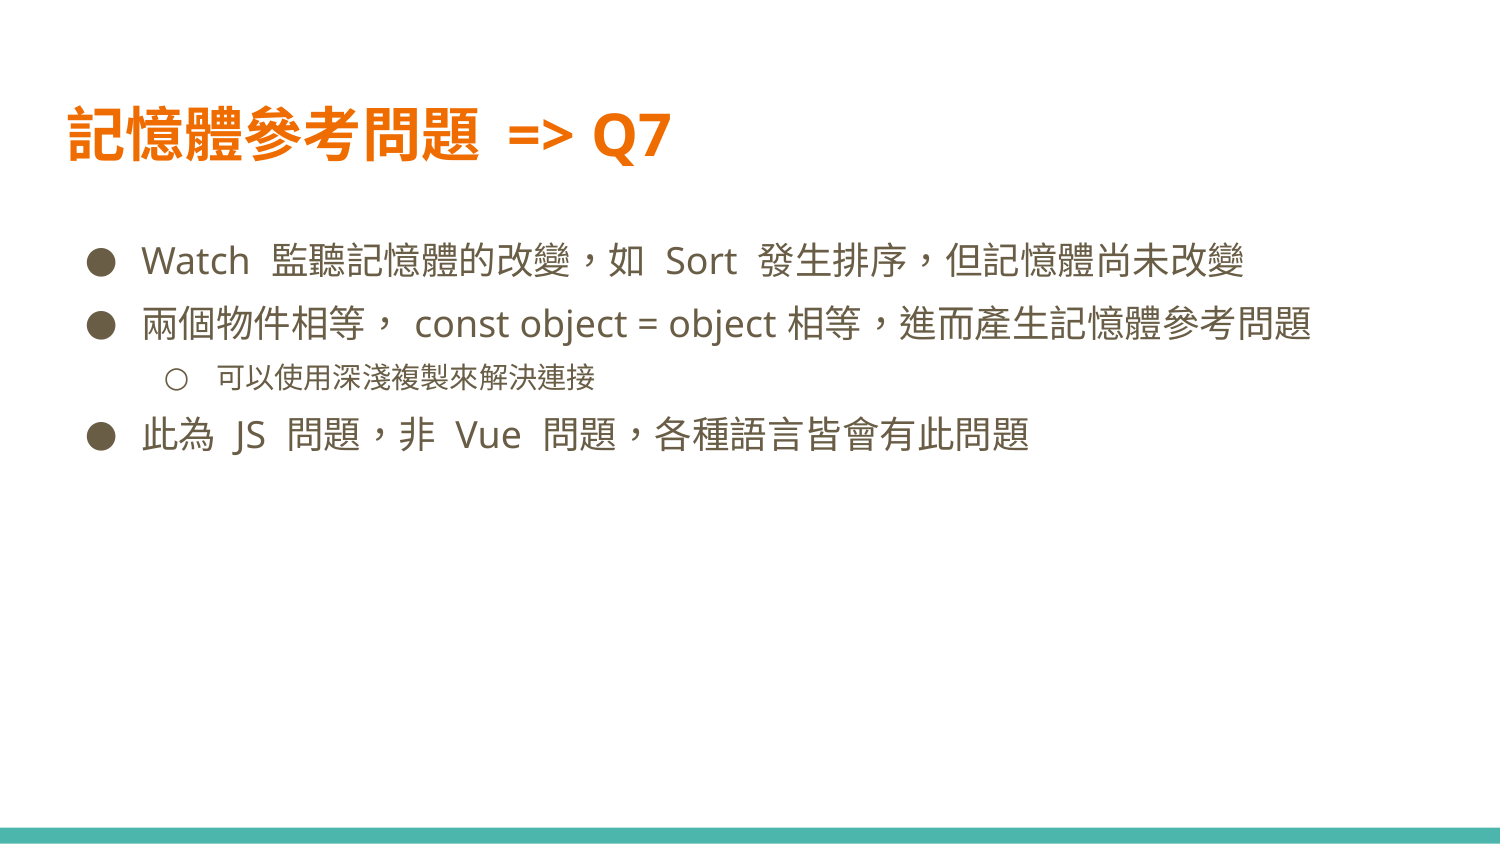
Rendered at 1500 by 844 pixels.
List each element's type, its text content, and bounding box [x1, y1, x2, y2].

title 記憶體參考問題 => Q7 [51, 72, 1449, 189]
list Watch 監聽記憶體的改變，如 Sort 發生排序，但記憶體尚未改變 兩個物件相等，const object = object相等，進而產生記憶體參考問題 可以使用深淺複製來解決連接 此為 JS 問題，非 Vue 問題，各種語言皆會有此問題 [51, 207, 1449, 750]
